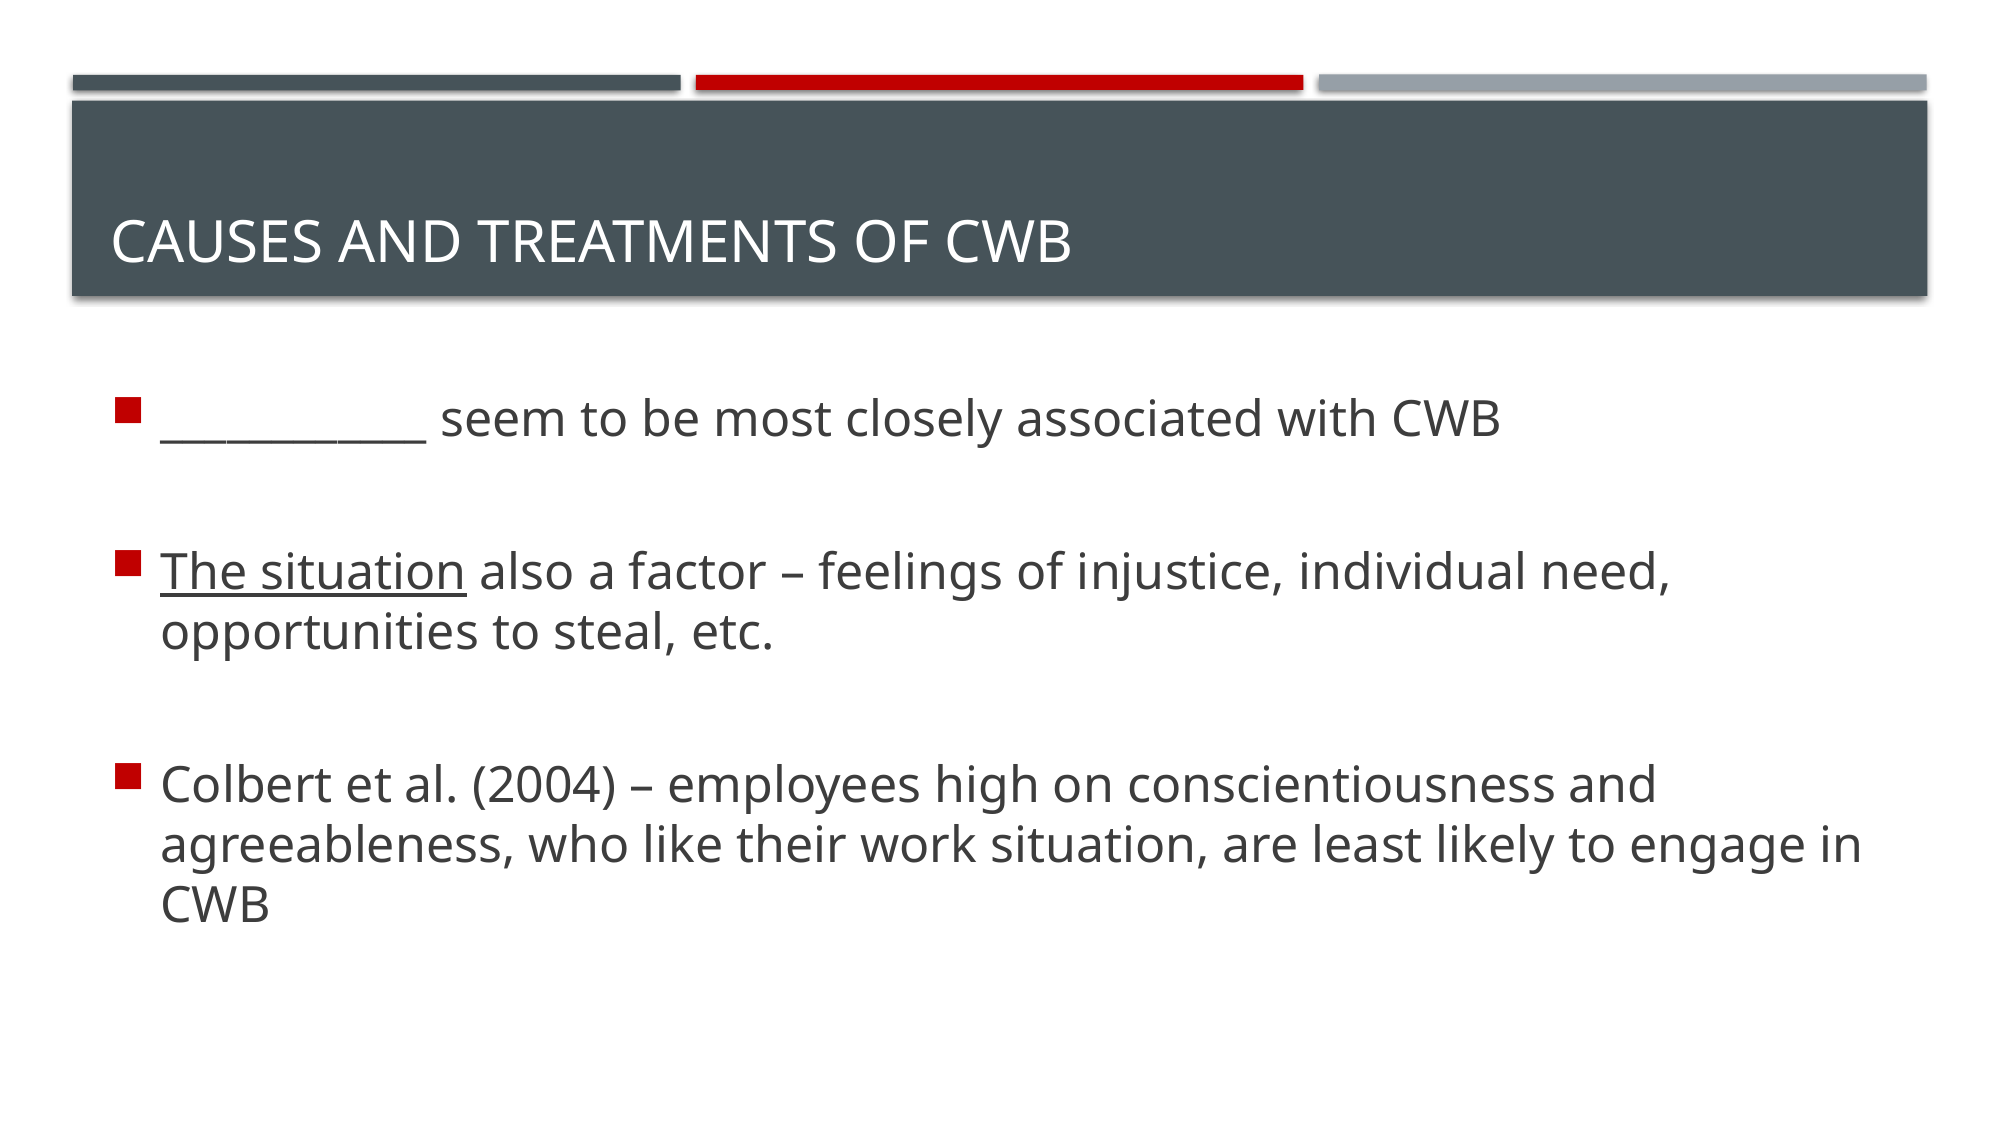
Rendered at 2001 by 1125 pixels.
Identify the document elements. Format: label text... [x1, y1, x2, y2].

list ____________ seem to be most closely associated with CWB The situation also a factor – feelings of injustice, individual need, opportunities to steal, etc. Colbert et al. (2004) – employees high on conscientiousness and agreeableness, who like their work situation, are least likely to engage in CWB [95, 357, 1905, 962]
title Causes and Treatments of CWB [95, 115, 1905, 282]
